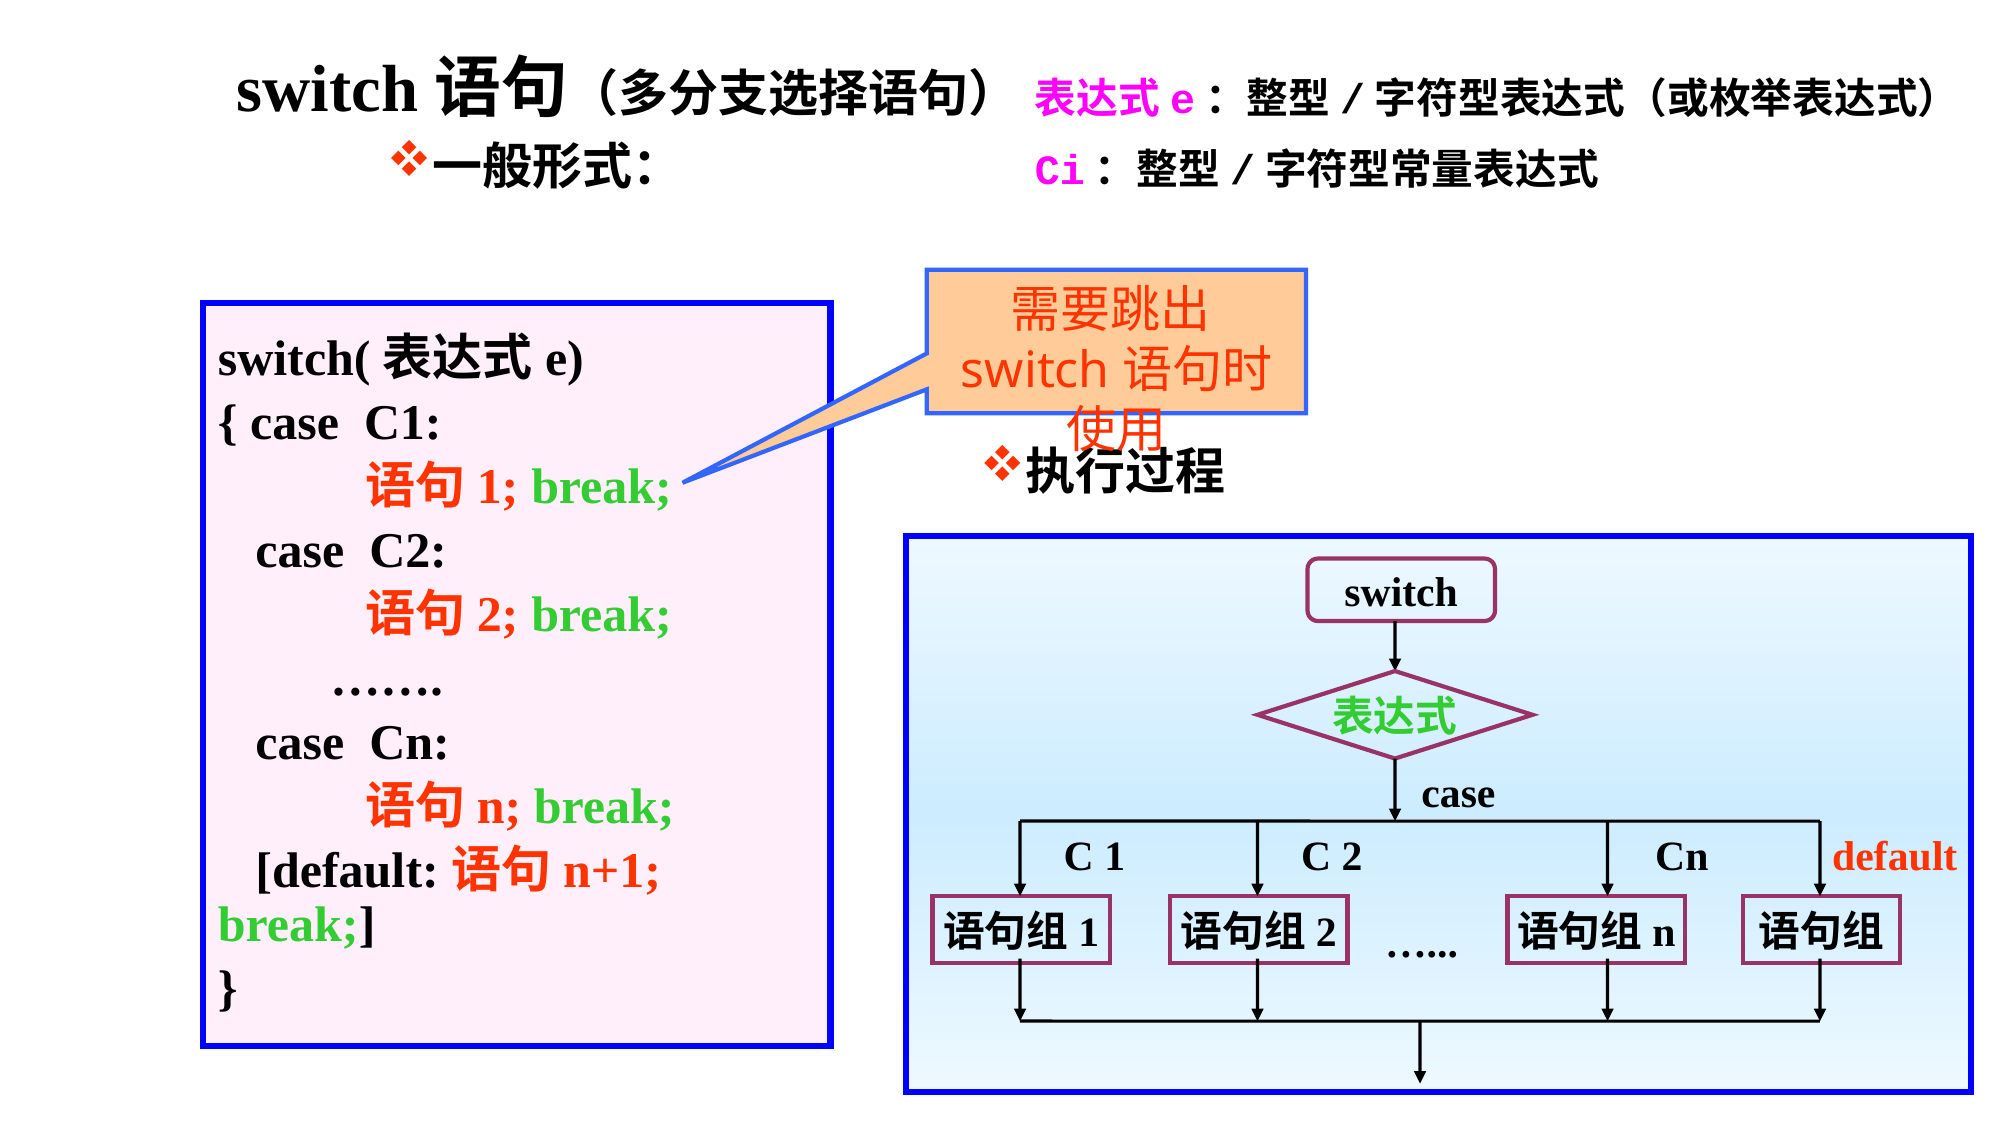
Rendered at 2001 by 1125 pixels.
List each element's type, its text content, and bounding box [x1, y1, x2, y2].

text_box 需要跳出switch语句时使用 [682, 269, 1306, 483]
text_box switch语句（多分支选择语句） 一般形式： [222, 36, 1495, 210]
text_box 表达式e：整型/字符型表达式（或枚举表达式） Ci：整型/字符型常量表达式 [1019, 64, 2000, 201]
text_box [905, 535, 1972, 1092]
text_box switch(表达式e) { case C1: 语句1; break; case C2: 语句2; break; ……. case Cn: 语句n; break; [default:语句n+1; break;] } [203, 303, 831, 1046]
text_box 执行过程 [815, 432, 1349, 508]
